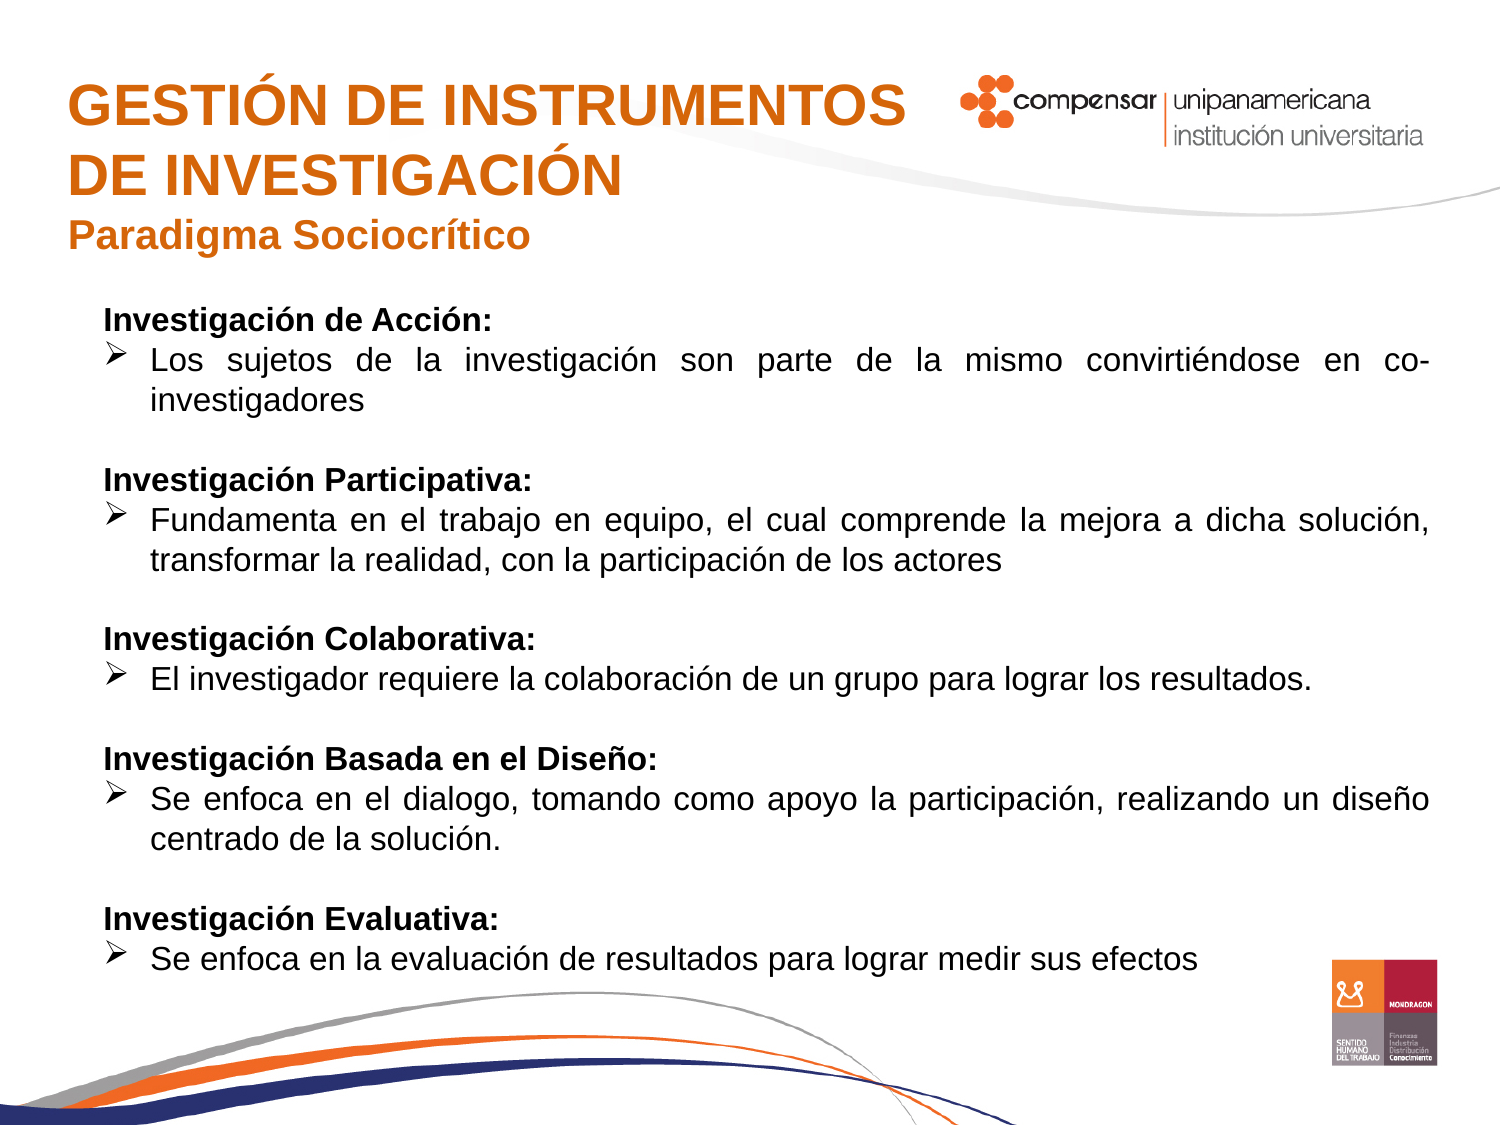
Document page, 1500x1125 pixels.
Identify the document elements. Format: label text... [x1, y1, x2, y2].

text_box Investigación de Acción: Los sujetos de la investigación son parte de la mismo convirtiéndose en co-investigadores Investigación Participativa: Fundamenta en el trabajo en equipo, el cual comprende la mejora a dicha solución, transformar la realidad, con la participación de los actores Investigación Colaborativa: El investigador requiere la colaboración de un grupo para lograr los resultados. Investigación Basada en el Diseño: Se enfoca en el dialogo, tomando como apoyo la participación, realizando un diseño centrado de la solución. Investigación Evaluativa: Se enfoca en la evaluación de resultados para lograr medir sus efectos [88, 290, 1447, 985]
picture [0, 0, 1500, 1125]
text_box GESTIÓN DE INSTRUMENTOS DE INVESTIGACIÓN Paradigma Sociocrítico [53, 60, 939, 265]
